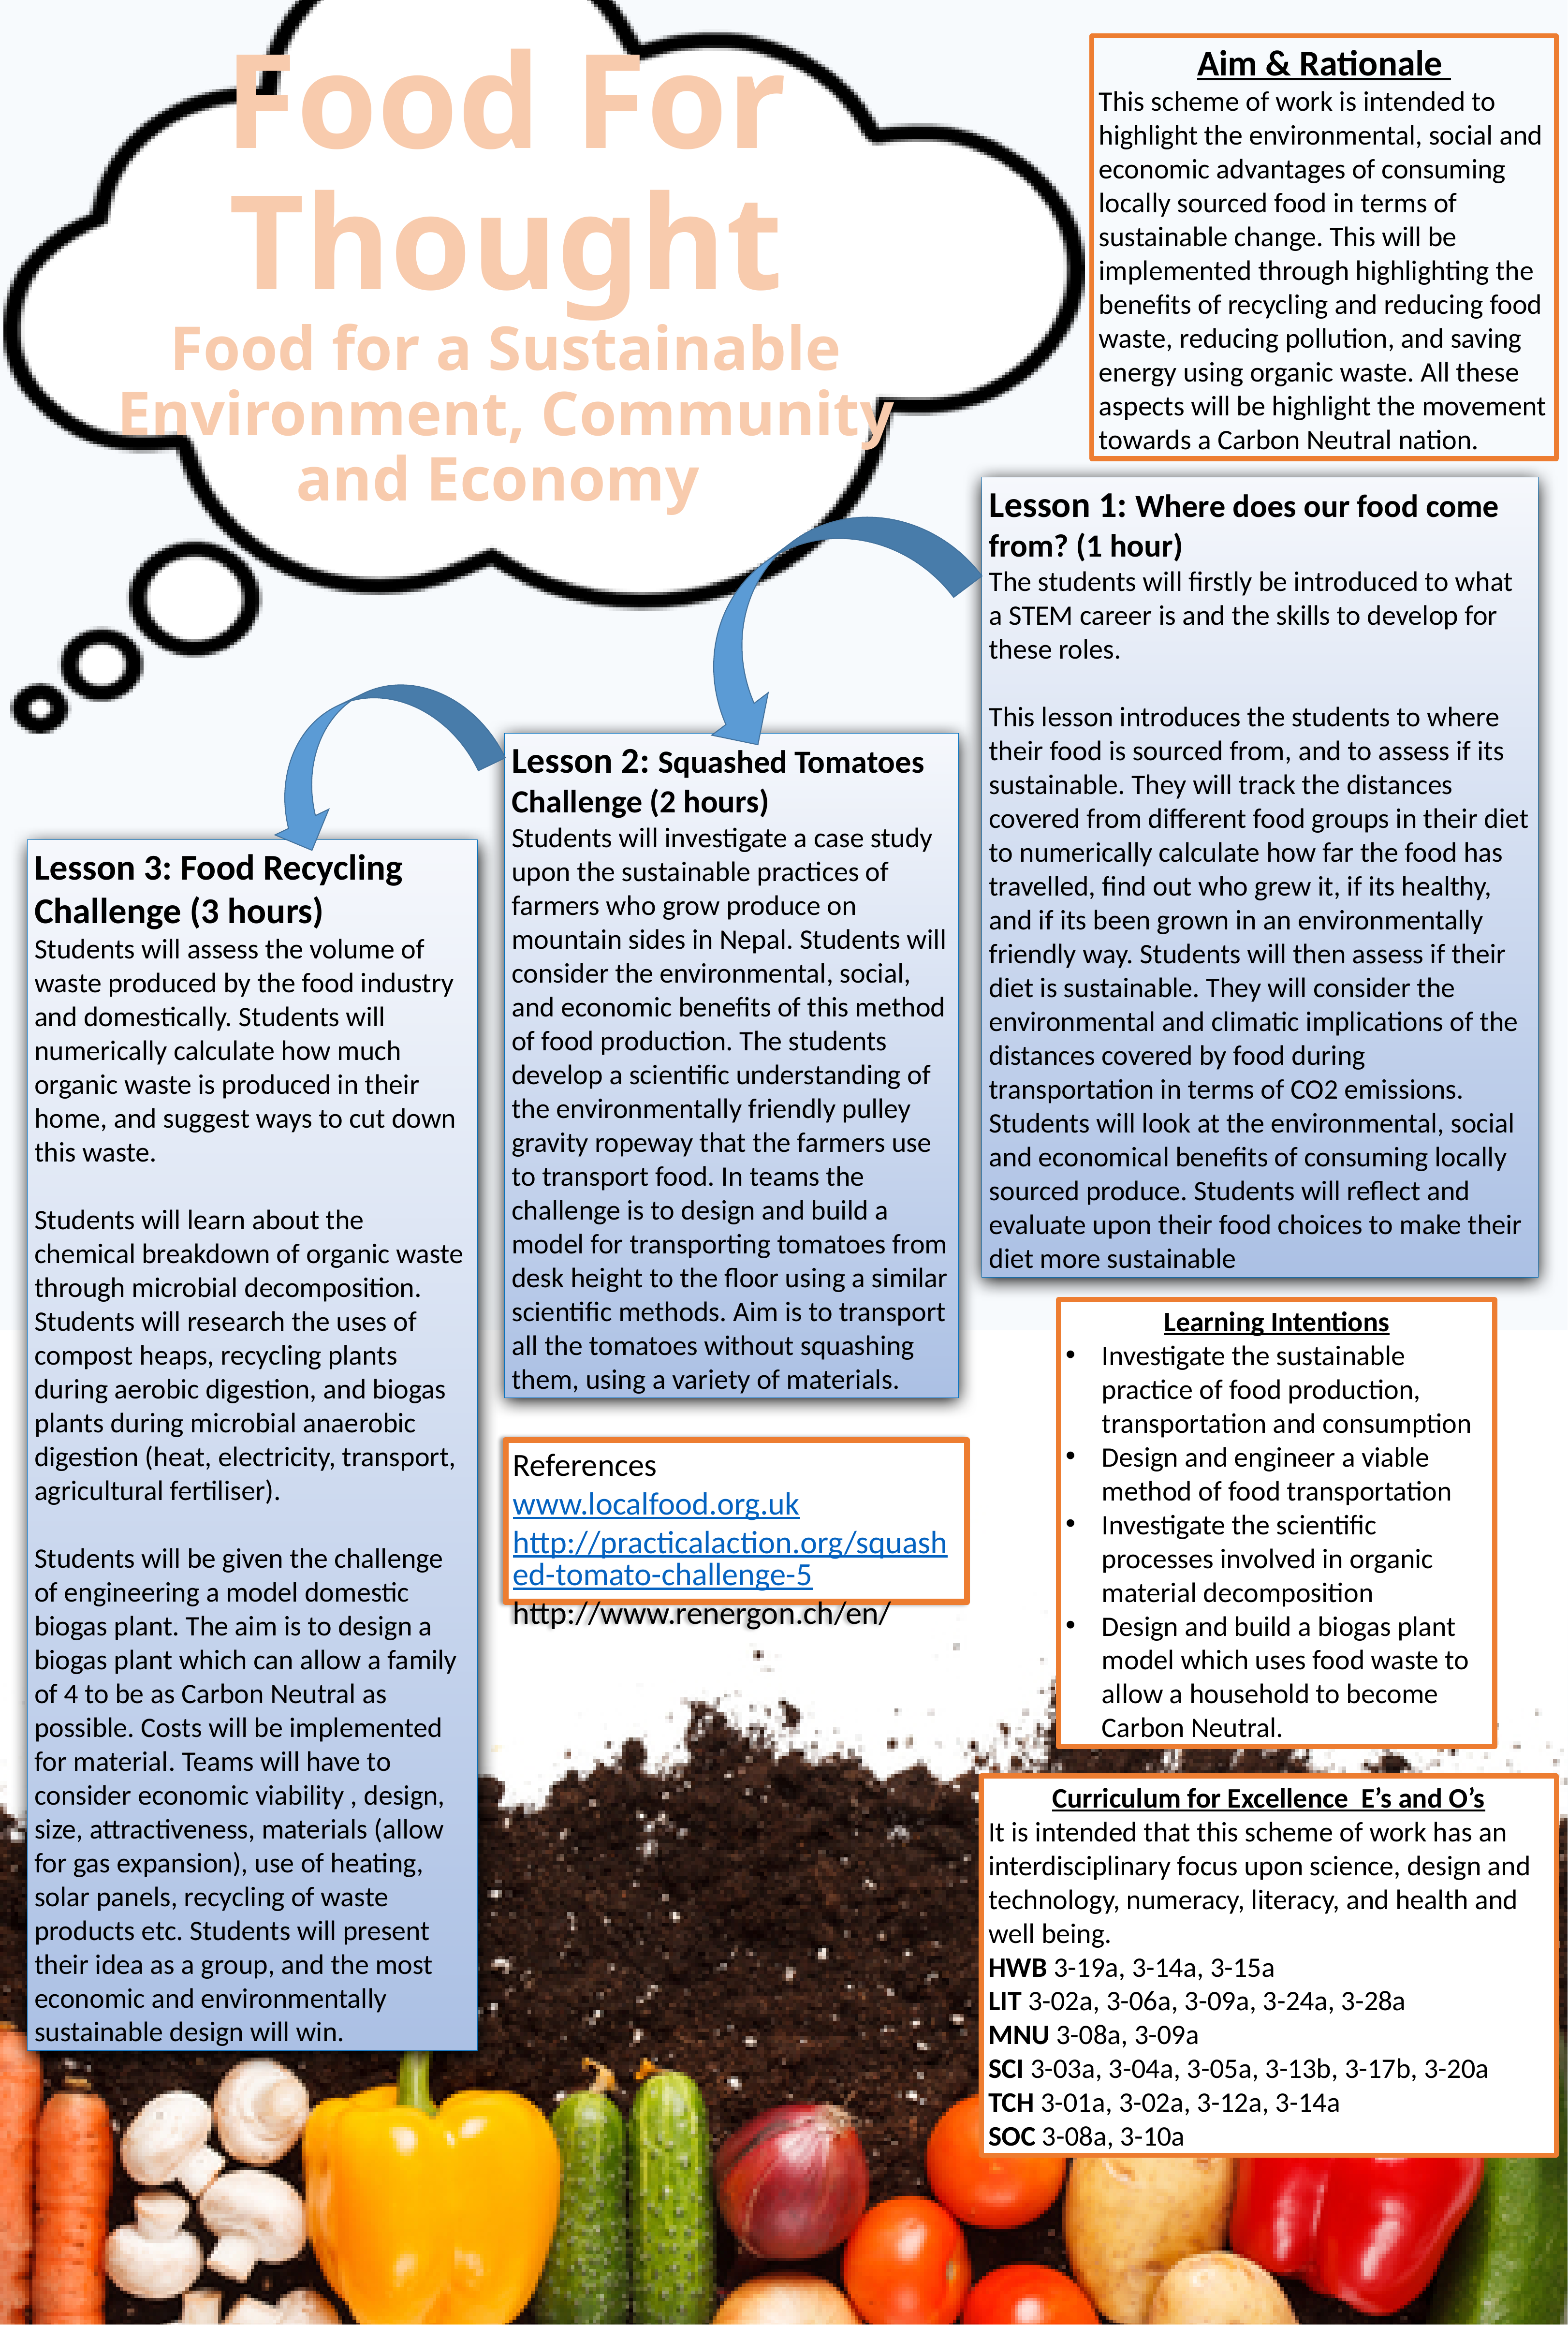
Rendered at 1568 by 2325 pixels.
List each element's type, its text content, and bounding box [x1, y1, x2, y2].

text_box [710, 734, 761, 746]
text_box [452, 734, 506, 772]
text_box Lesson 1: Where does our food come from? (1 hour) The students will firstly be introduced to what a STEM career is and the skills to develop for these roles. This lesson introduces the students to where their food is sourced from, and to assess if its sustainable. They will track the distances covered from different food groups in their diet to numerically calculate how far the food has travelled, find out who grew it, if its healthy, and if its been grown in an environmentally friendly way. Students will then assess if their diet is sustainable. They will consider the environmental and climatic implications of the distances covered by food during transportation in terms of CO2 emissions. Students will look at the environmental, social and economical benefits of consuming locally sourced produce. Students will reflect and evaluate upon their food choices to make their diet more sustainable [982, 477, 1539, 1278]
picture [3, 0, 1085, 734]
text_box Lesson 2: Squashed Tomatoes Challenge (2 hours) Students will investigate a case study upon the sustainable practices of farmers who grow produce on mountain sides in Nepal. Students will consider the environmental, social, and economic benefits of this method of food production. The students develop a scientific understanding of the environmentally friendly pulley gravity ropeway that the farmers use to transport food. In teams the challenge is to design and build a model for transporting tomatoes from desk height to the floor using a similar scientific methods. Aim is to transport all the tomatoes without squashing them, using a variety of materials. [504, 734, 959, 1330]
text_box [274, 734, 330, 851]
text_box Learning Intentions Investigate the sustainable practice of food production, transportation and consumption Design and engineer a viable method of food transportation Investigate the scientific processes involved in organic material decomposition Design and build a biogas plant model which uses food waste to allow a household to become Carbon Neutral. [1058, 1299, 1495, 1330]
picture [0, 1330, 1568, 2325]
text_box Aim & Rationale This scheme of work is intended to highlight the environmental, social and economic advantages of consuming locally sourced food in terms of sustainable change. This will be implemented through highlighting the benefits of recycling and reducing food waste, reducing pollution, and saving energy using organic waste. All these aspects will be highlight the movement towards a Carbon Neutral nation. [1092, 36, 1557, 459]
text_box Lesson 3: Food Recycling Challenge (3 hours) Students will assess the volume of waste produced by the food industry and domestically. Students will numerically calculate how much organic waste is produced in their home, and suggest ways to cut down this waste. Students will learn about the chemical breakdown of organic waste through microbial decomposition. Students will research the uses of compost heaps, recycling plants during aerobic digestion, and biogas plants during microbial anaerobic digestion (heat, electricity, transport, agricultural fertiliser). Students will be given the challenge of engineering a model domestic biogas plant. The aim is to design a biogas plant which can allow a family of 4 to be as Carbon Neutral as possible. Costs will be implemented for material. Teams will have to consider economic viability , design, size, attractiveness, materials (allow for gas expansion), use of heating, solar panels, recycling of waste products etc. Students will present their idea as a group, and the most economic and environmentally sustainable design will win. [27, 839, 478, 1330]
